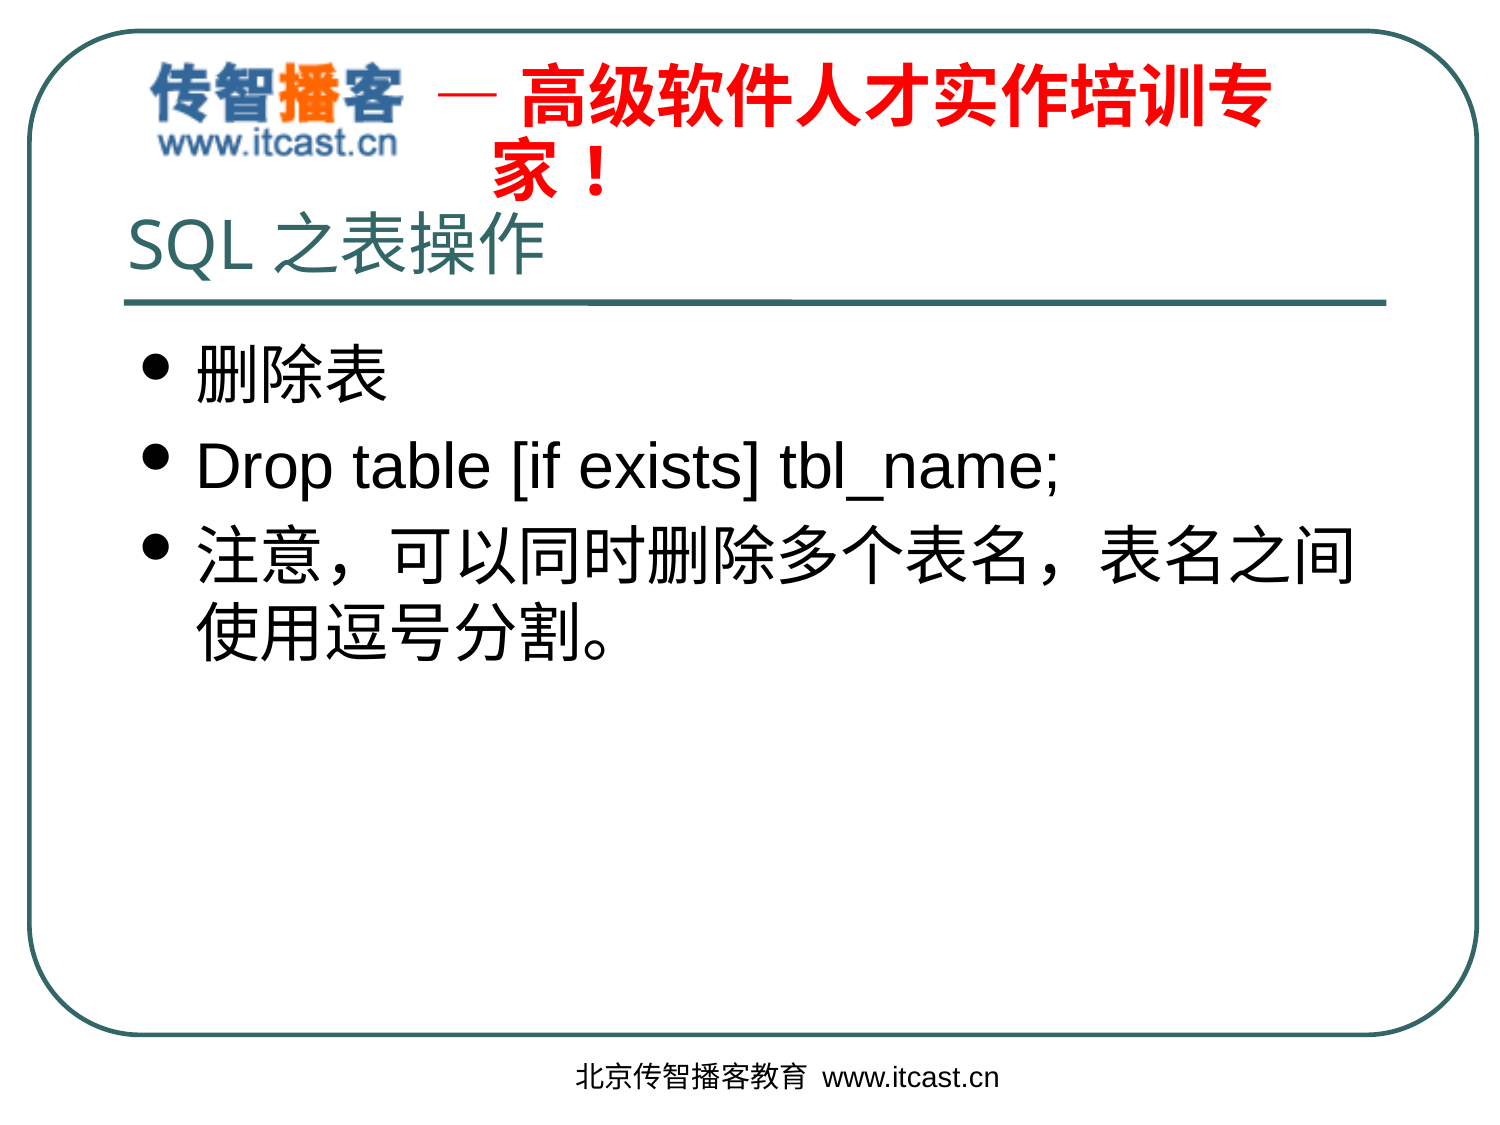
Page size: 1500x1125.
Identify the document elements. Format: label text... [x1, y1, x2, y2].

list 删除表 Drop table [if exists] tbl_name; 注意，可以同时删除多个表名，表名之间使用逗号分割。 [123, 326, 1387, 999]
title SQL之表操作 [112, 54, 1375, 291]
